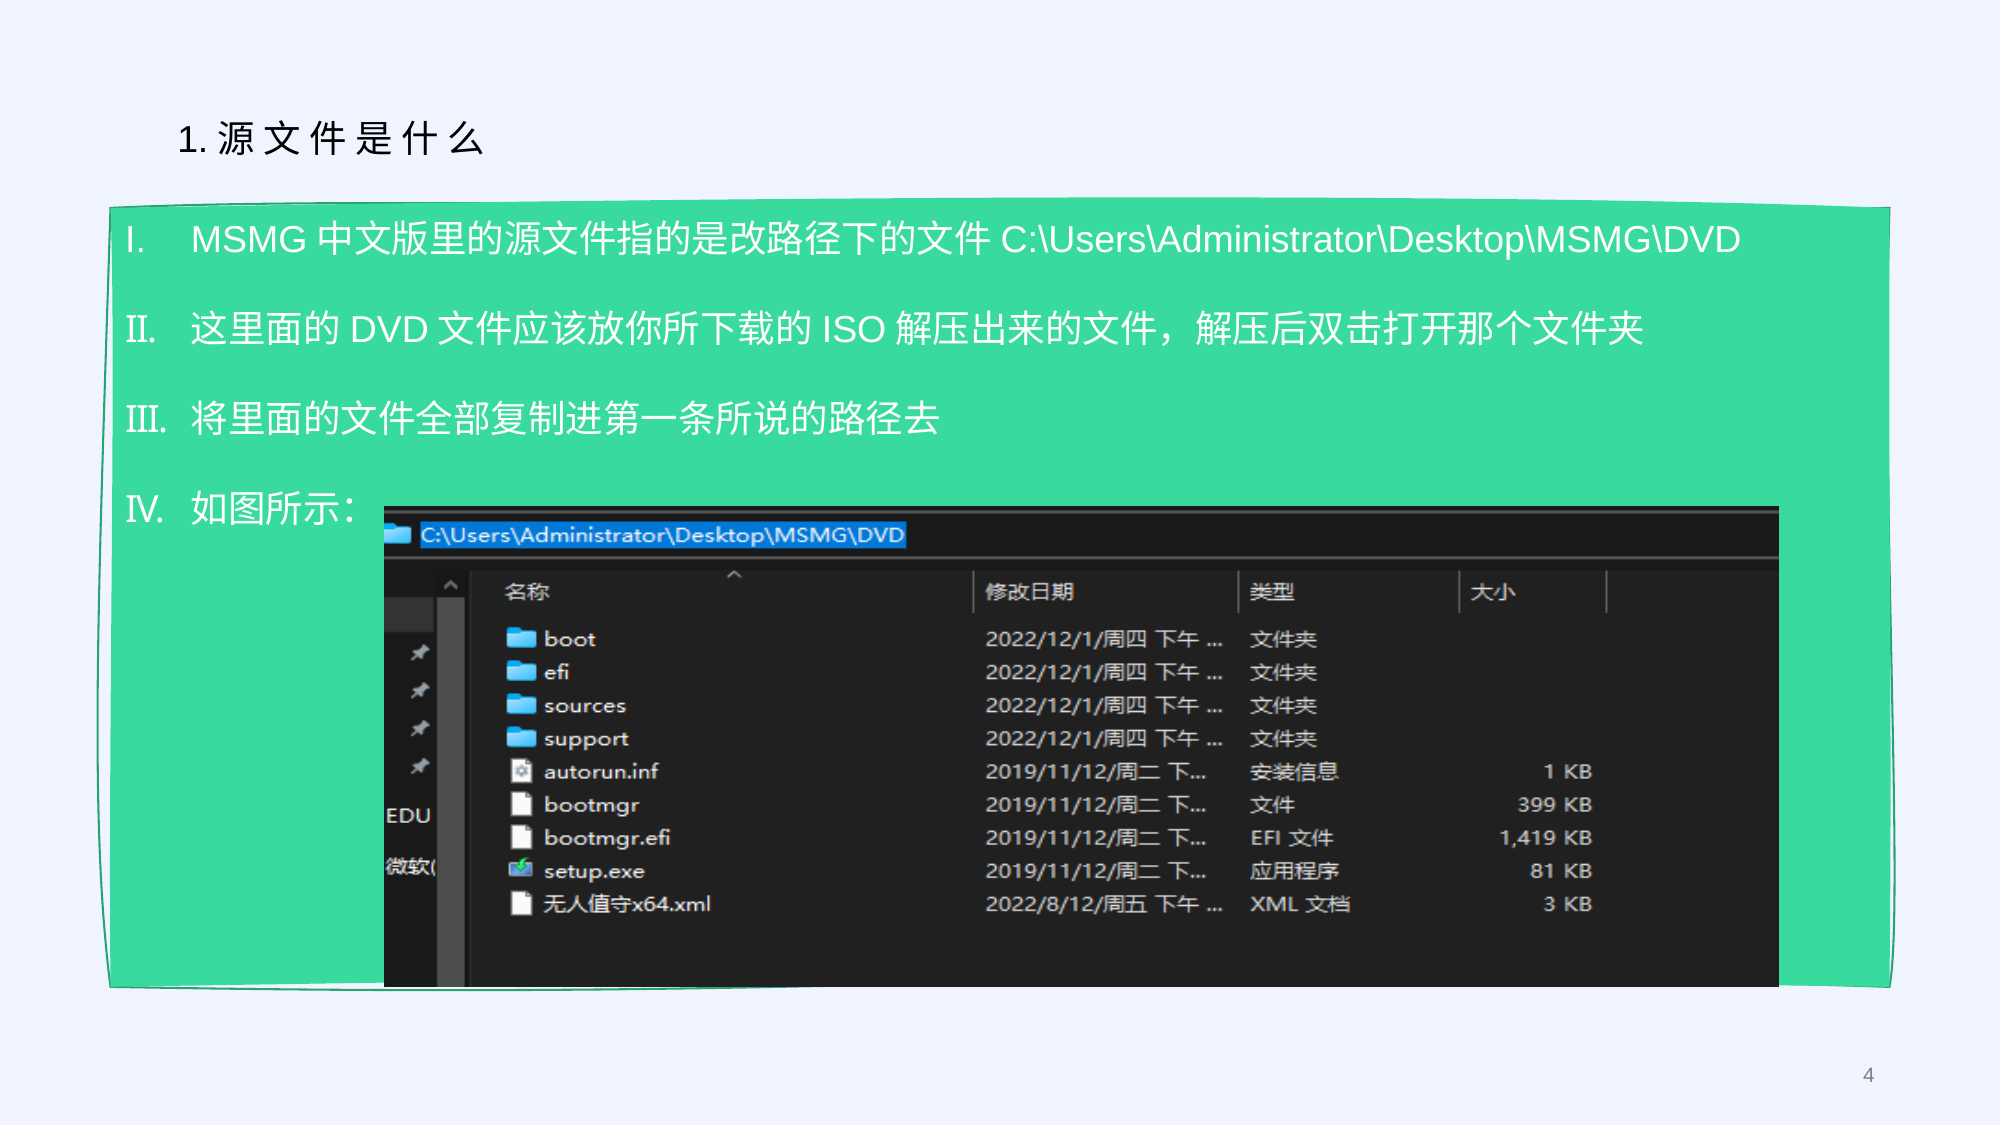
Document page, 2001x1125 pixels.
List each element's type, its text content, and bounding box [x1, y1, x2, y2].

text_box 1.源 文 件 是 什 么 [162, 107, 500, 168]
slide_number 4 [1452, 1056, 1890, 1092]
text_box MSMG中文版里的源文件指的是改路径下的文件C:\Users\Administrator\Desktop\MSMG\DVD 这里面的DVD文件应该放你所下载的ISO解压出来的文件，解压后双击打开那个文件夹 将里面的文件全部复制进第一条所说的路径去 如图所示： [96, 197, 1896, 992]
picture [384, 506, 1779, 987]
